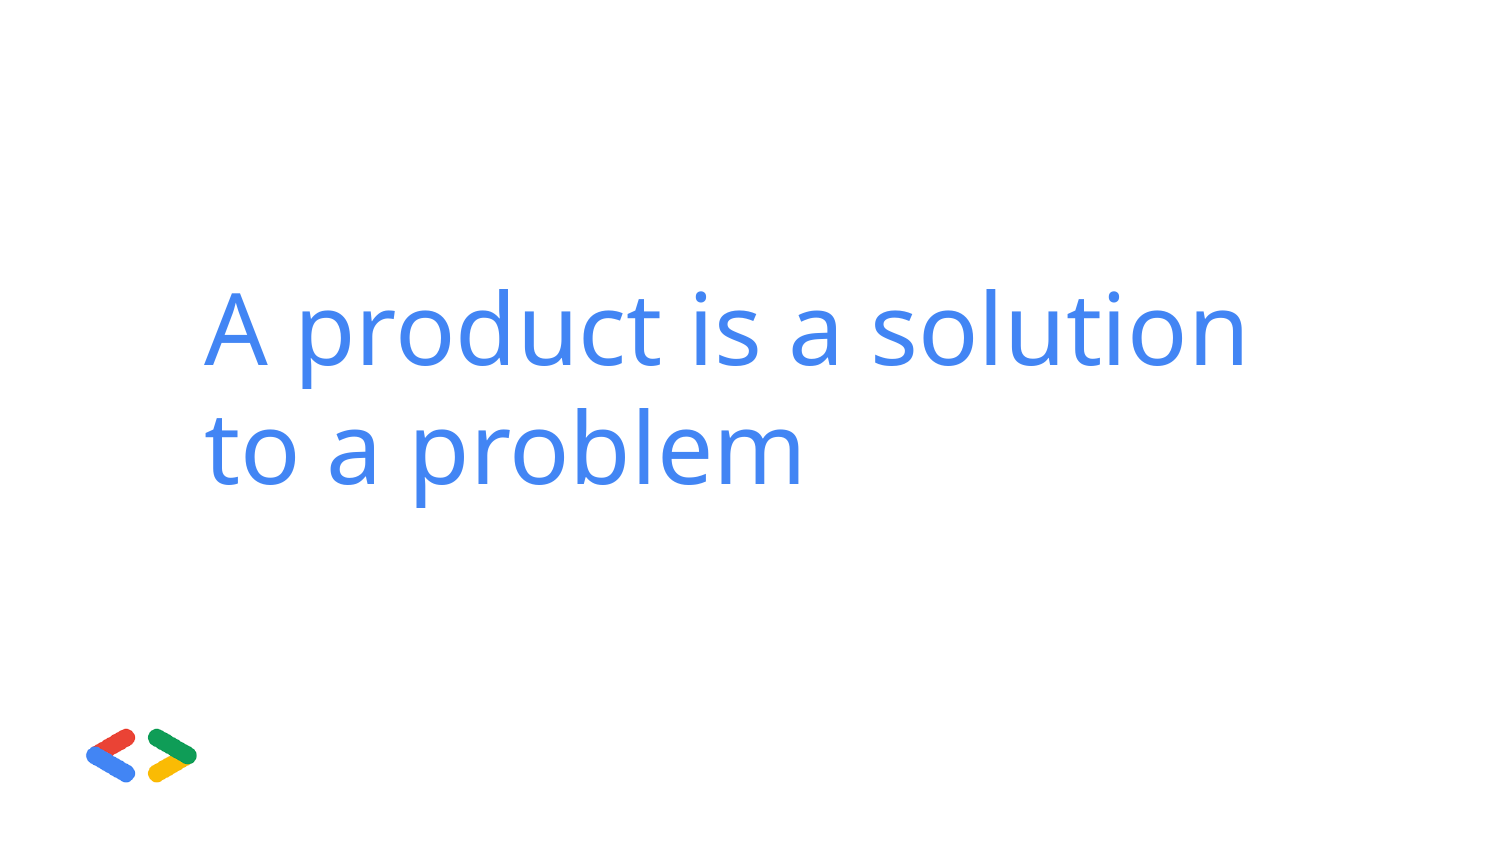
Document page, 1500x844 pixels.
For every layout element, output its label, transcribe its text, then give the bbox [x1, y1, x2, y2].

text_box A product is a solution to a problem [204, 264, 1296, 421]
picture [83, 727, 198, 784]
